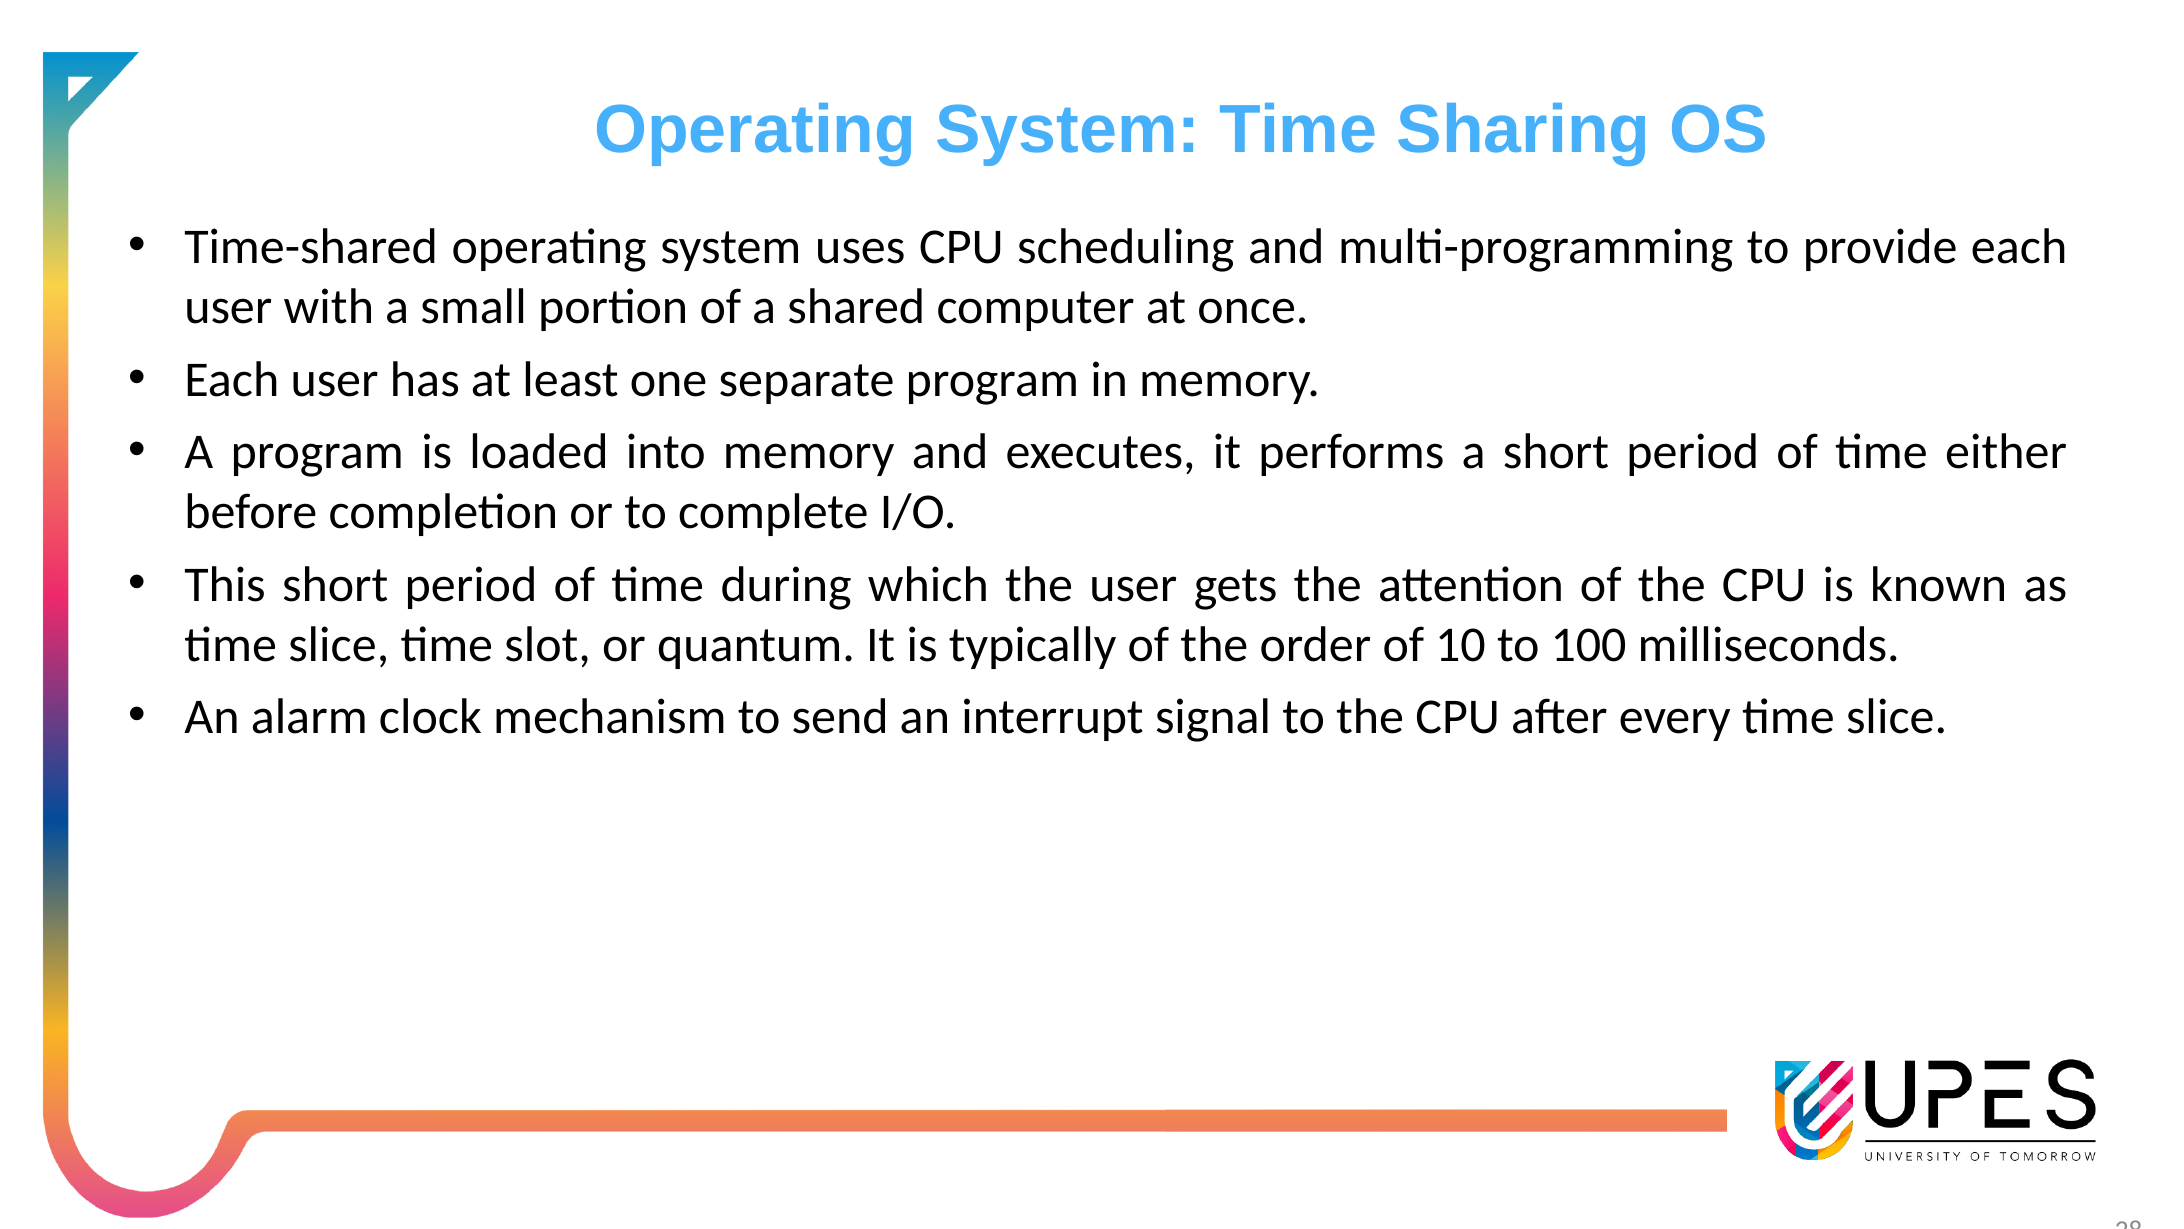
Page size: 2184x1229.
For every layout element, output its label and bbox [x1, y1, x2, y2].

list [0, 16, 2184, 1229]
